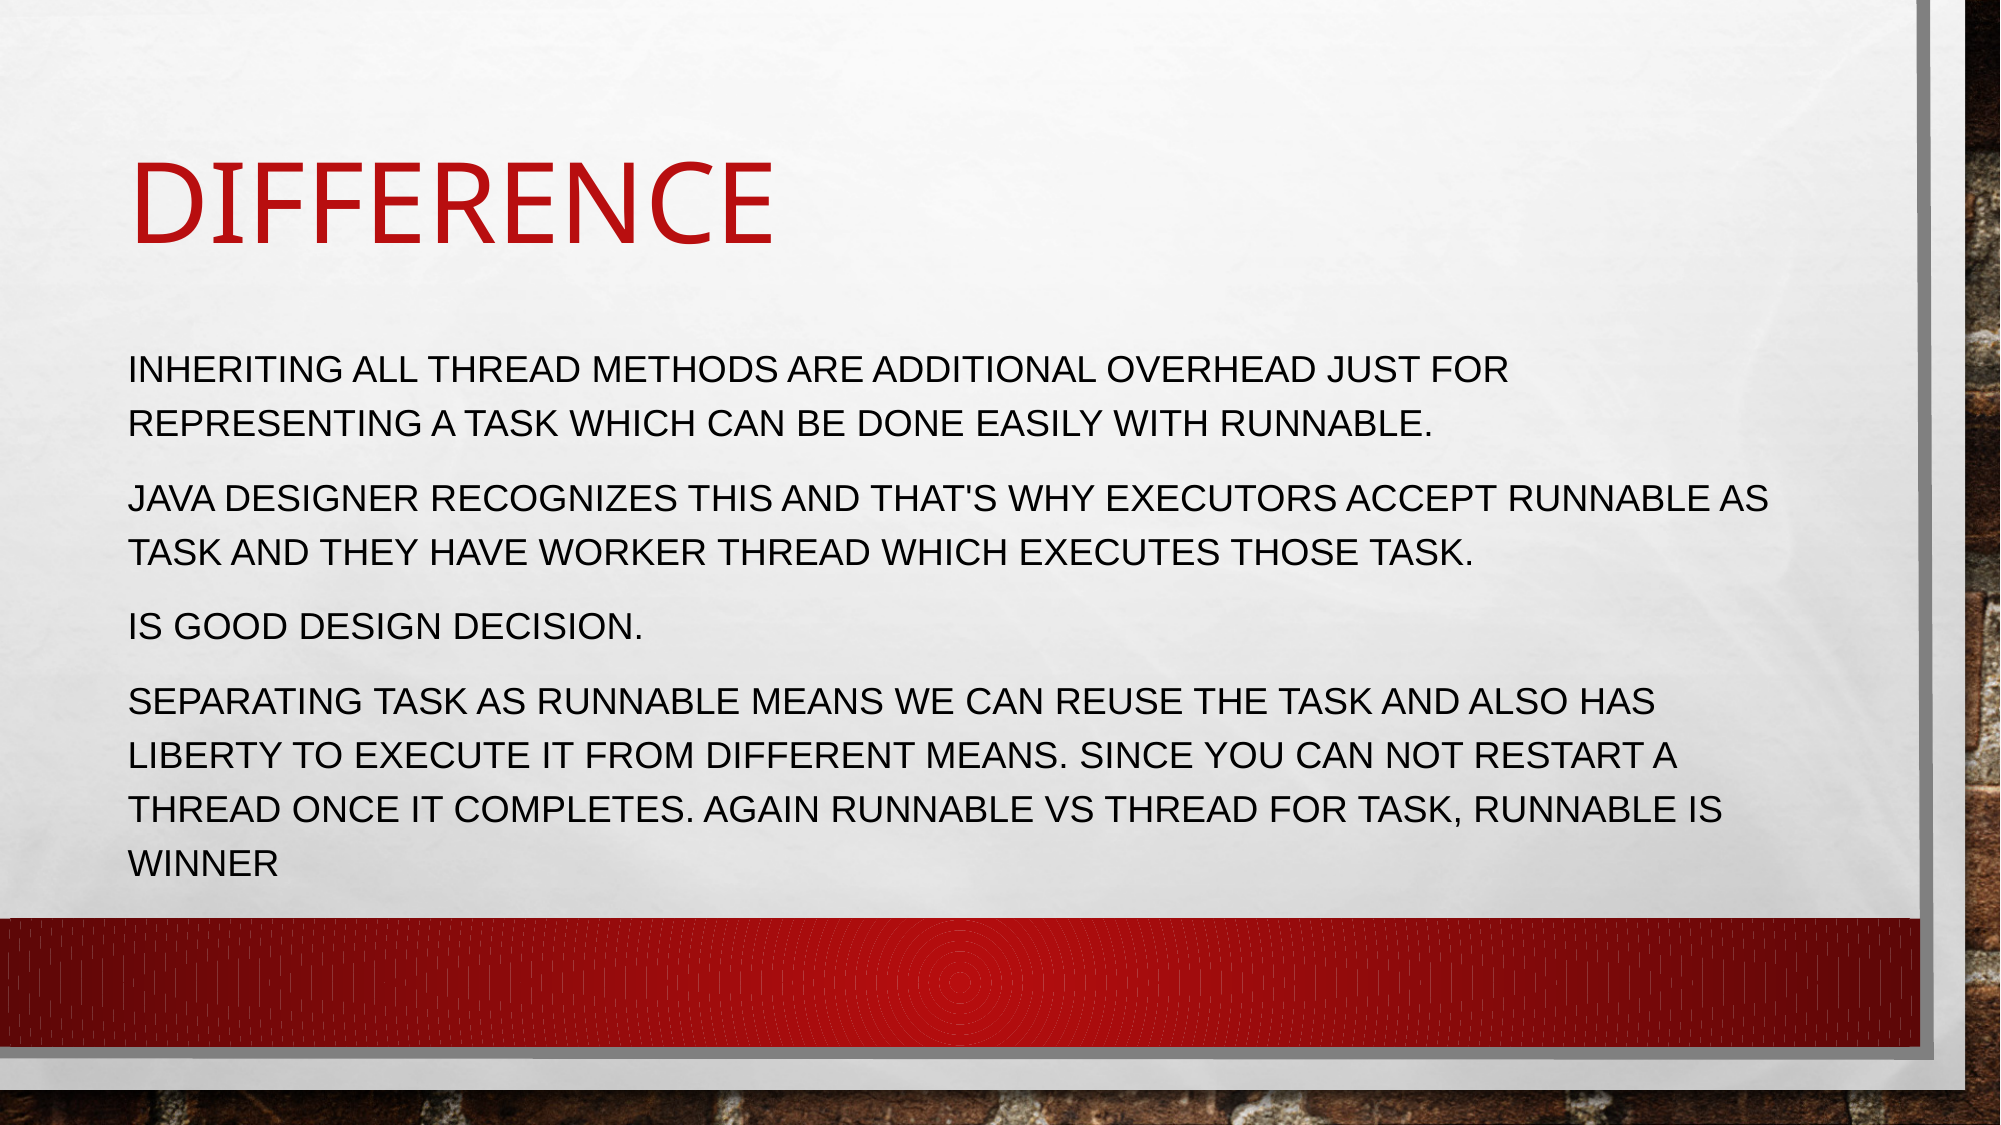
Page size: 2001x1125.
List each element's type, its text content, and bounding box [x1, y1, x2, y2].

picture [0, 0, 2000, 1125]
list Inheriting all Thread methods are additional overhead just for representing a Task which can be done easily with Runnable. Java designer recognizes this and that's why Executors accept Runnable as Task and they have worker thread which executes those task. is good design decision. Separating task as Runnable means we can reuse the task and also has liberty to execute it from different means. since you can not restart a Thread once it completes. again Runnable vs Thread for task, Runnable is winner [112, 338, 1818, 882]
title Difference [112, 112, 1818, 302]
